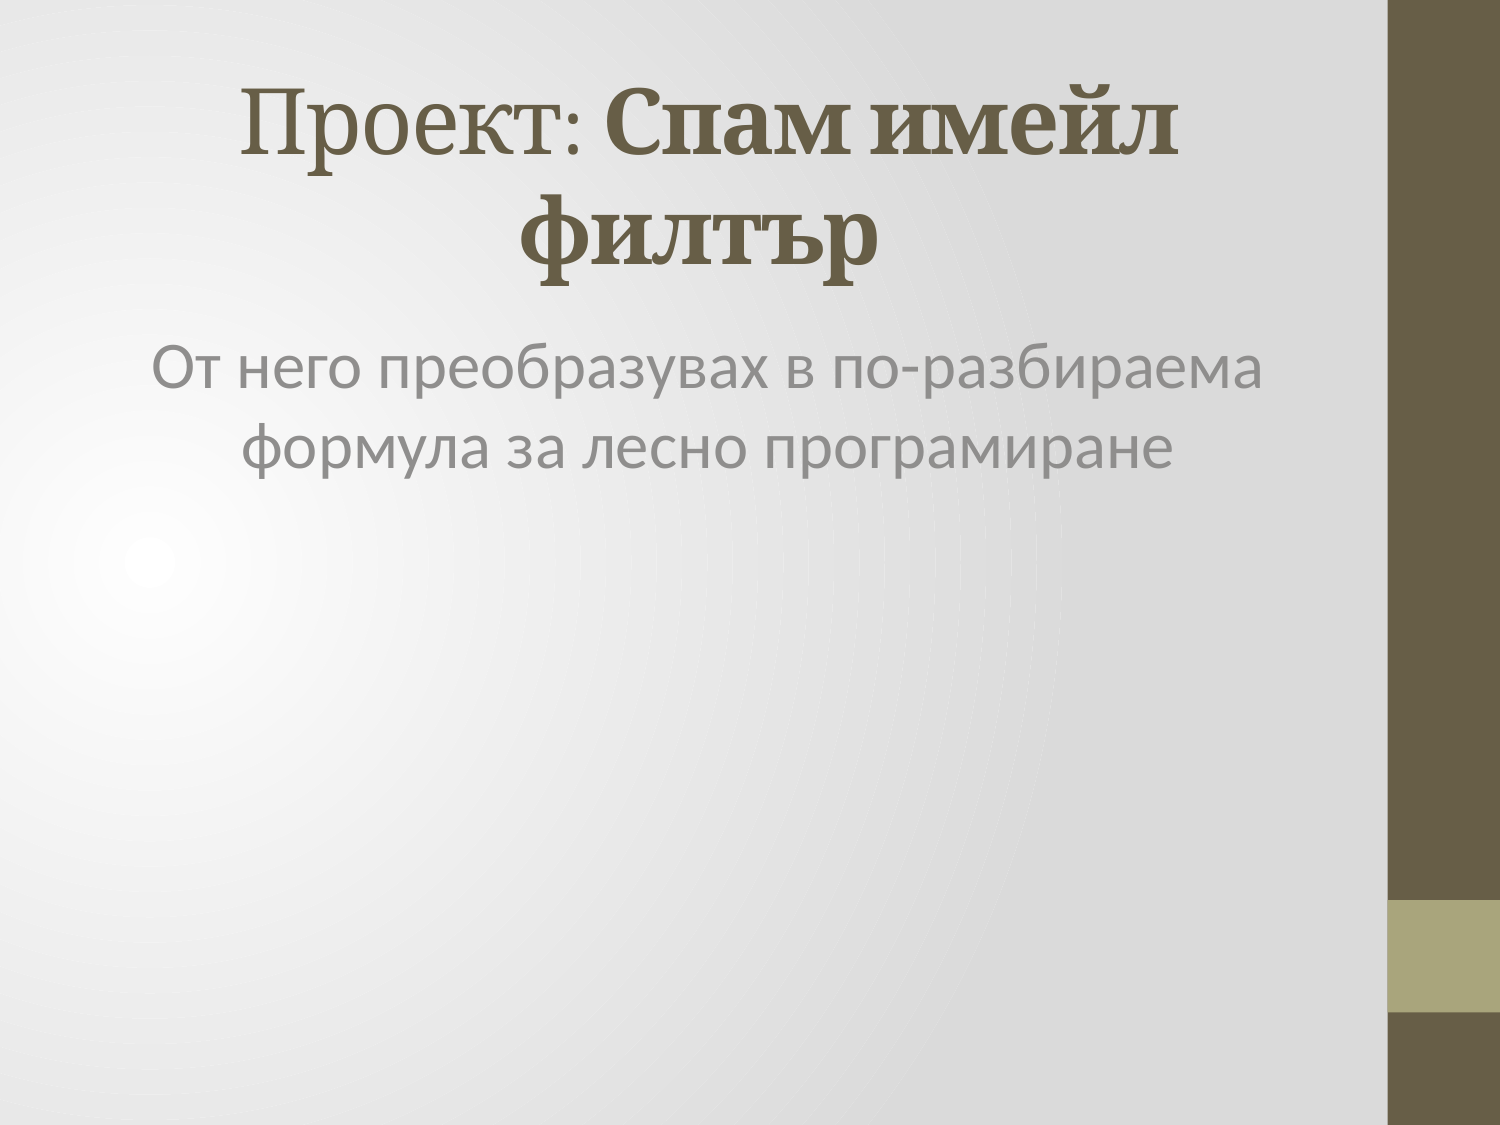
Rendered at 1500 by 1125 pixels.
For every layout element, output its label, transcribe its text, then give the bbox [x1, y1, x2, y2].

title Проект: Спам имейл филтър [123, 66, 1294, 279]
